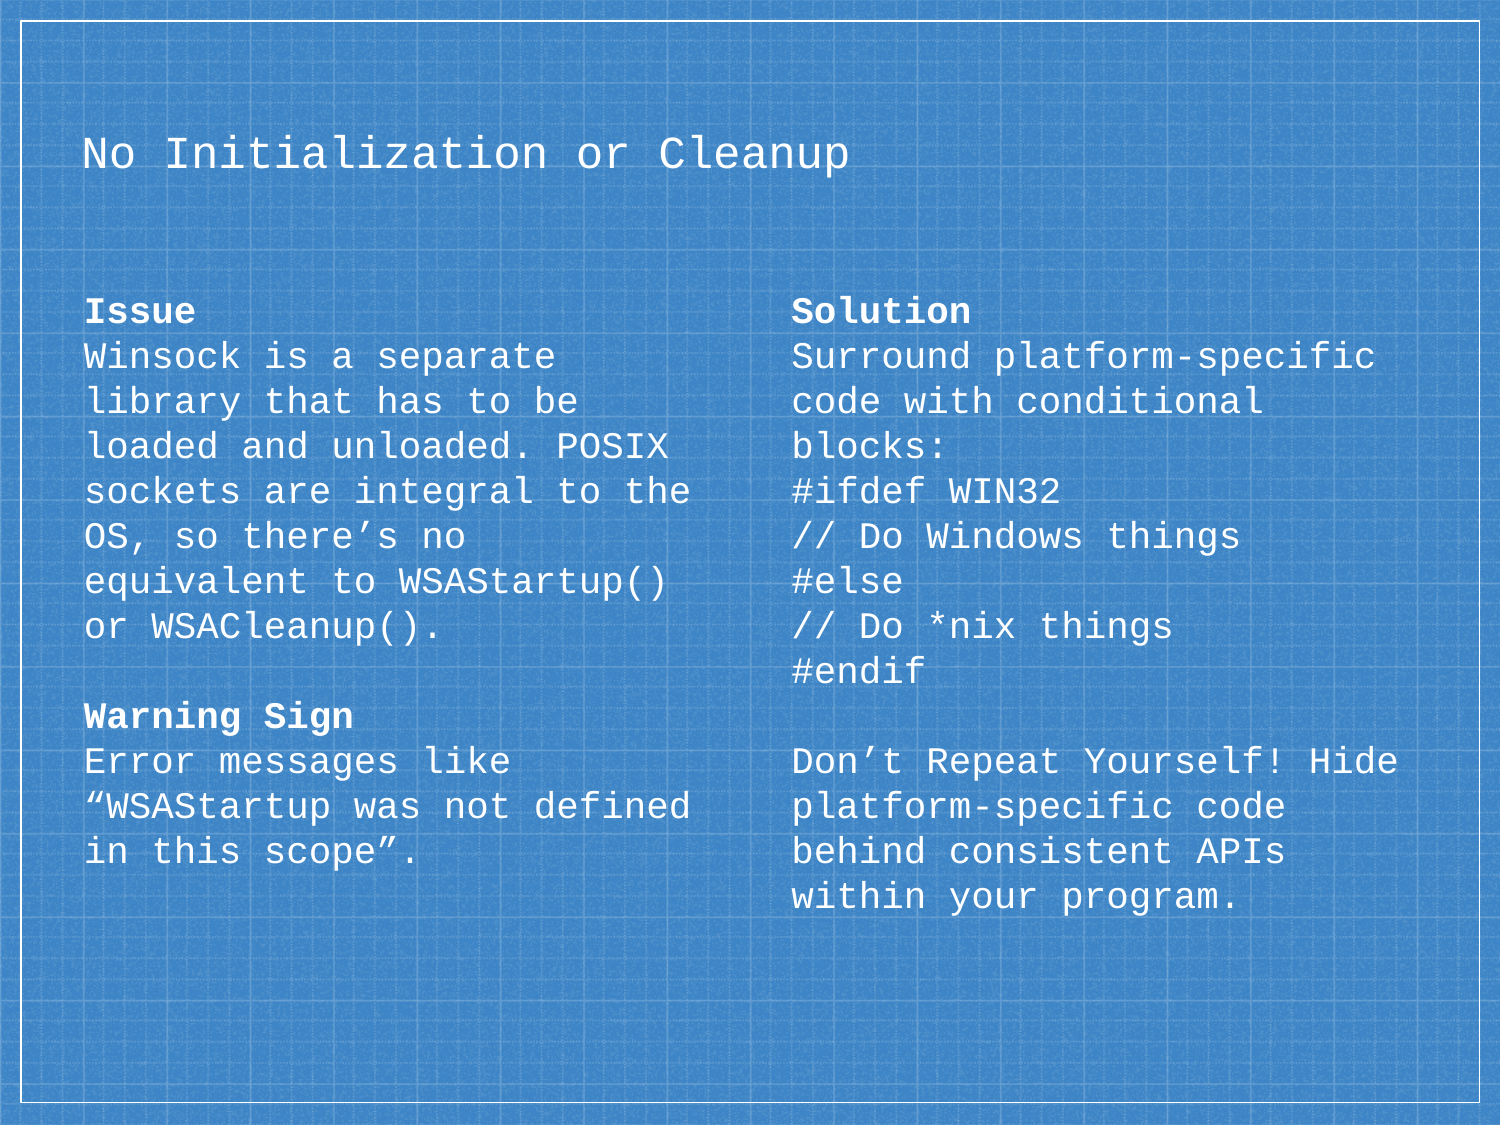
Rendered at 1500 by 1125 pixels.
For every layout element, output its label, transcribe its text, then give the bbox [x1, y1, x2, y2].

list Solution Surround platform-specific code with conditional blocks: #ifdef WIN32 // Do Windows things #else // Do *nix things #endif Don’t Repeat Yourself! Hide platform-specific code behind consistent APIs within your program. [776, 271, 1432, 1087]
title No Initialization or Cleanup [66, 108, 1417, 199]
picture [0, 0, 1500, 1125]
list Issue Winsock is a separate library that has to be loaded and unloaded. POSIX sockets are integral to the OS, so there’s no equivalent to WSAStartup() or WSACleanup(). Warning Sign Error messages like “WSAStartup was not defined in this scope”. [69, 271, 725, 1087]
